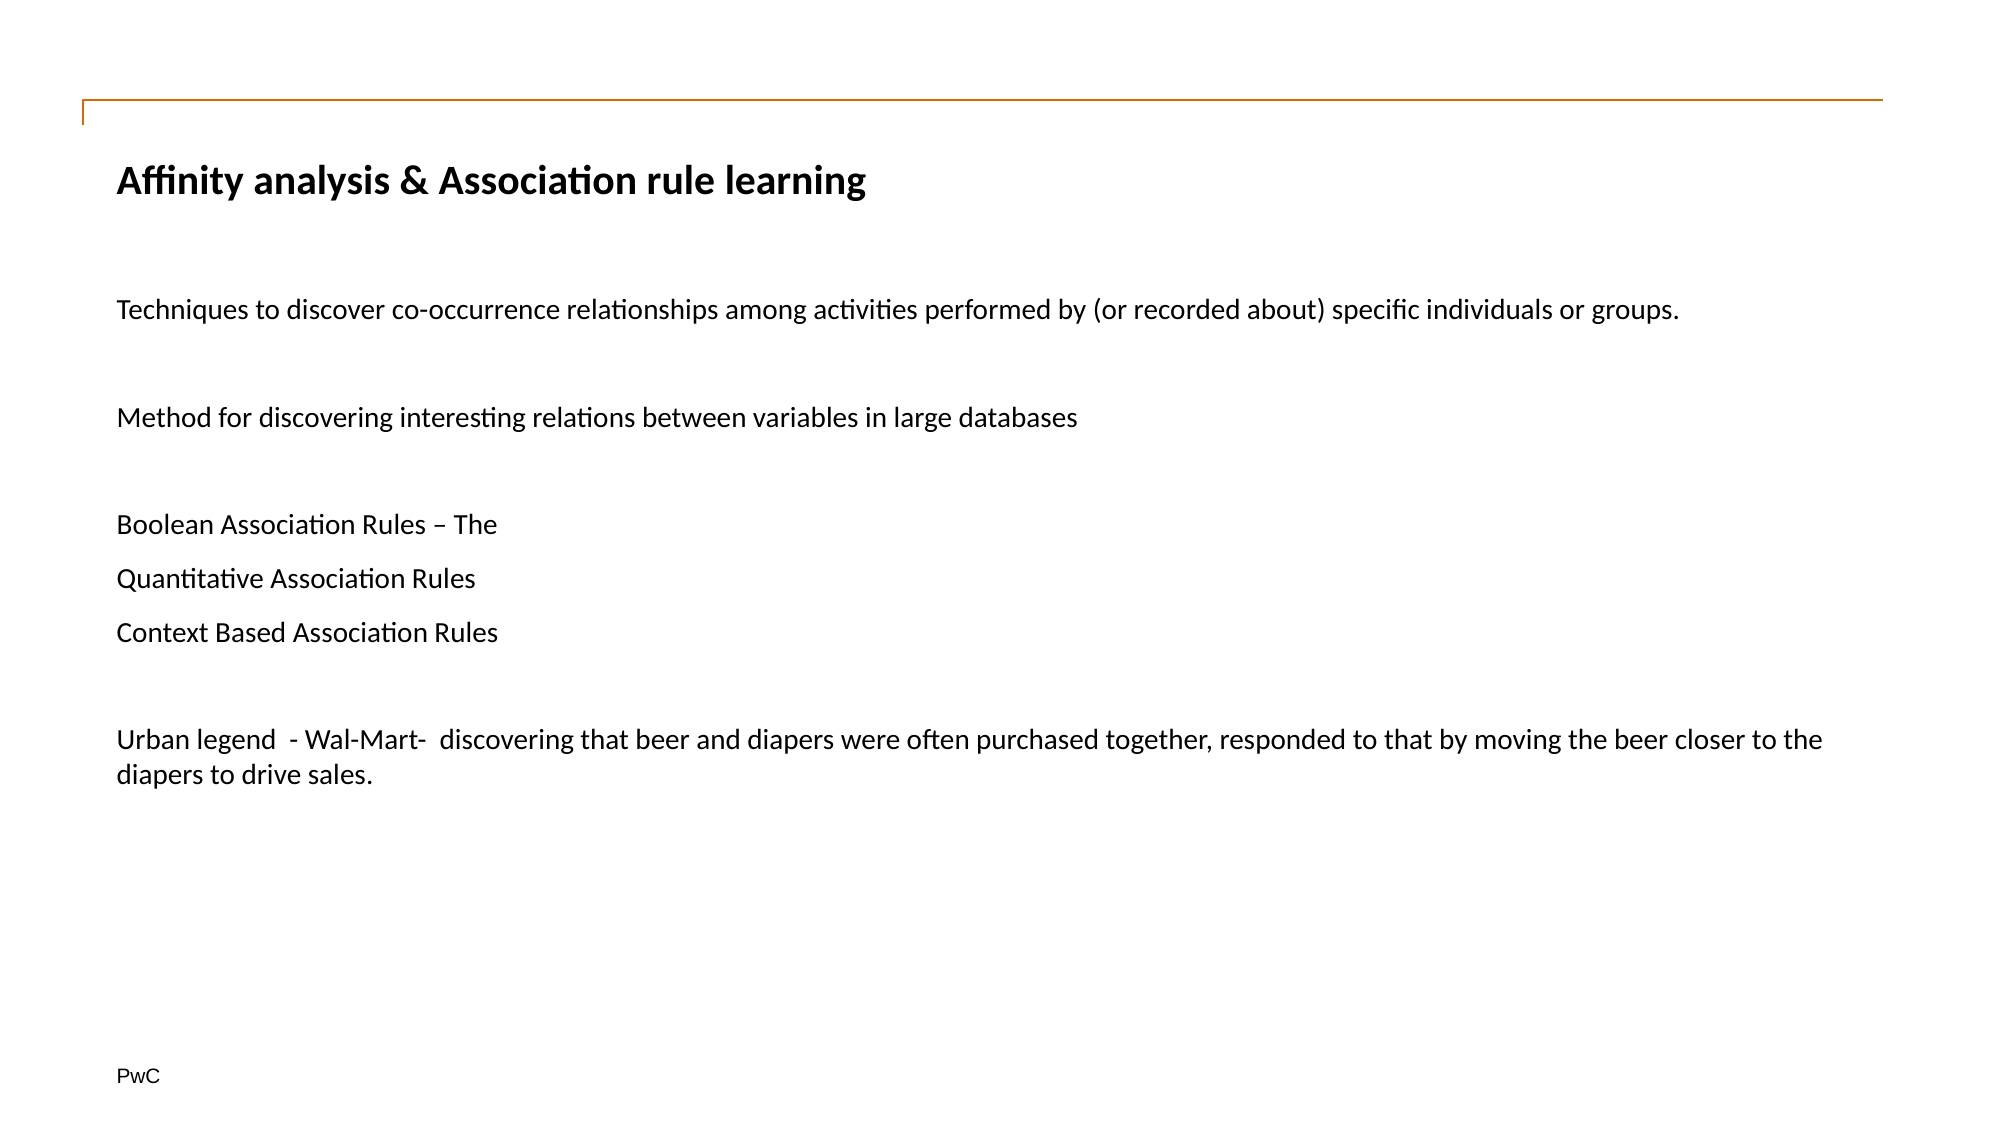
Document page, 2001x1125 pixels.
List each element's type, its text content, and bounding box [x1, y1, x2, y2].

list Affinity analysis & Association rule learning Techniques to discover co-occurrence relationships among activities performed by (or recorded about) specific individuals or groups. Method for discovering interesting relations between variables in large databases Boolean Association Rules – The Quantitative Association Rules Context Based Association Rules Urban legend - Wal-Mart- discovering that beer and diapers were often purchased together, responded to that by moving the beer closer to the diapers to drive sales. [116, 153, 1884, 1053]
